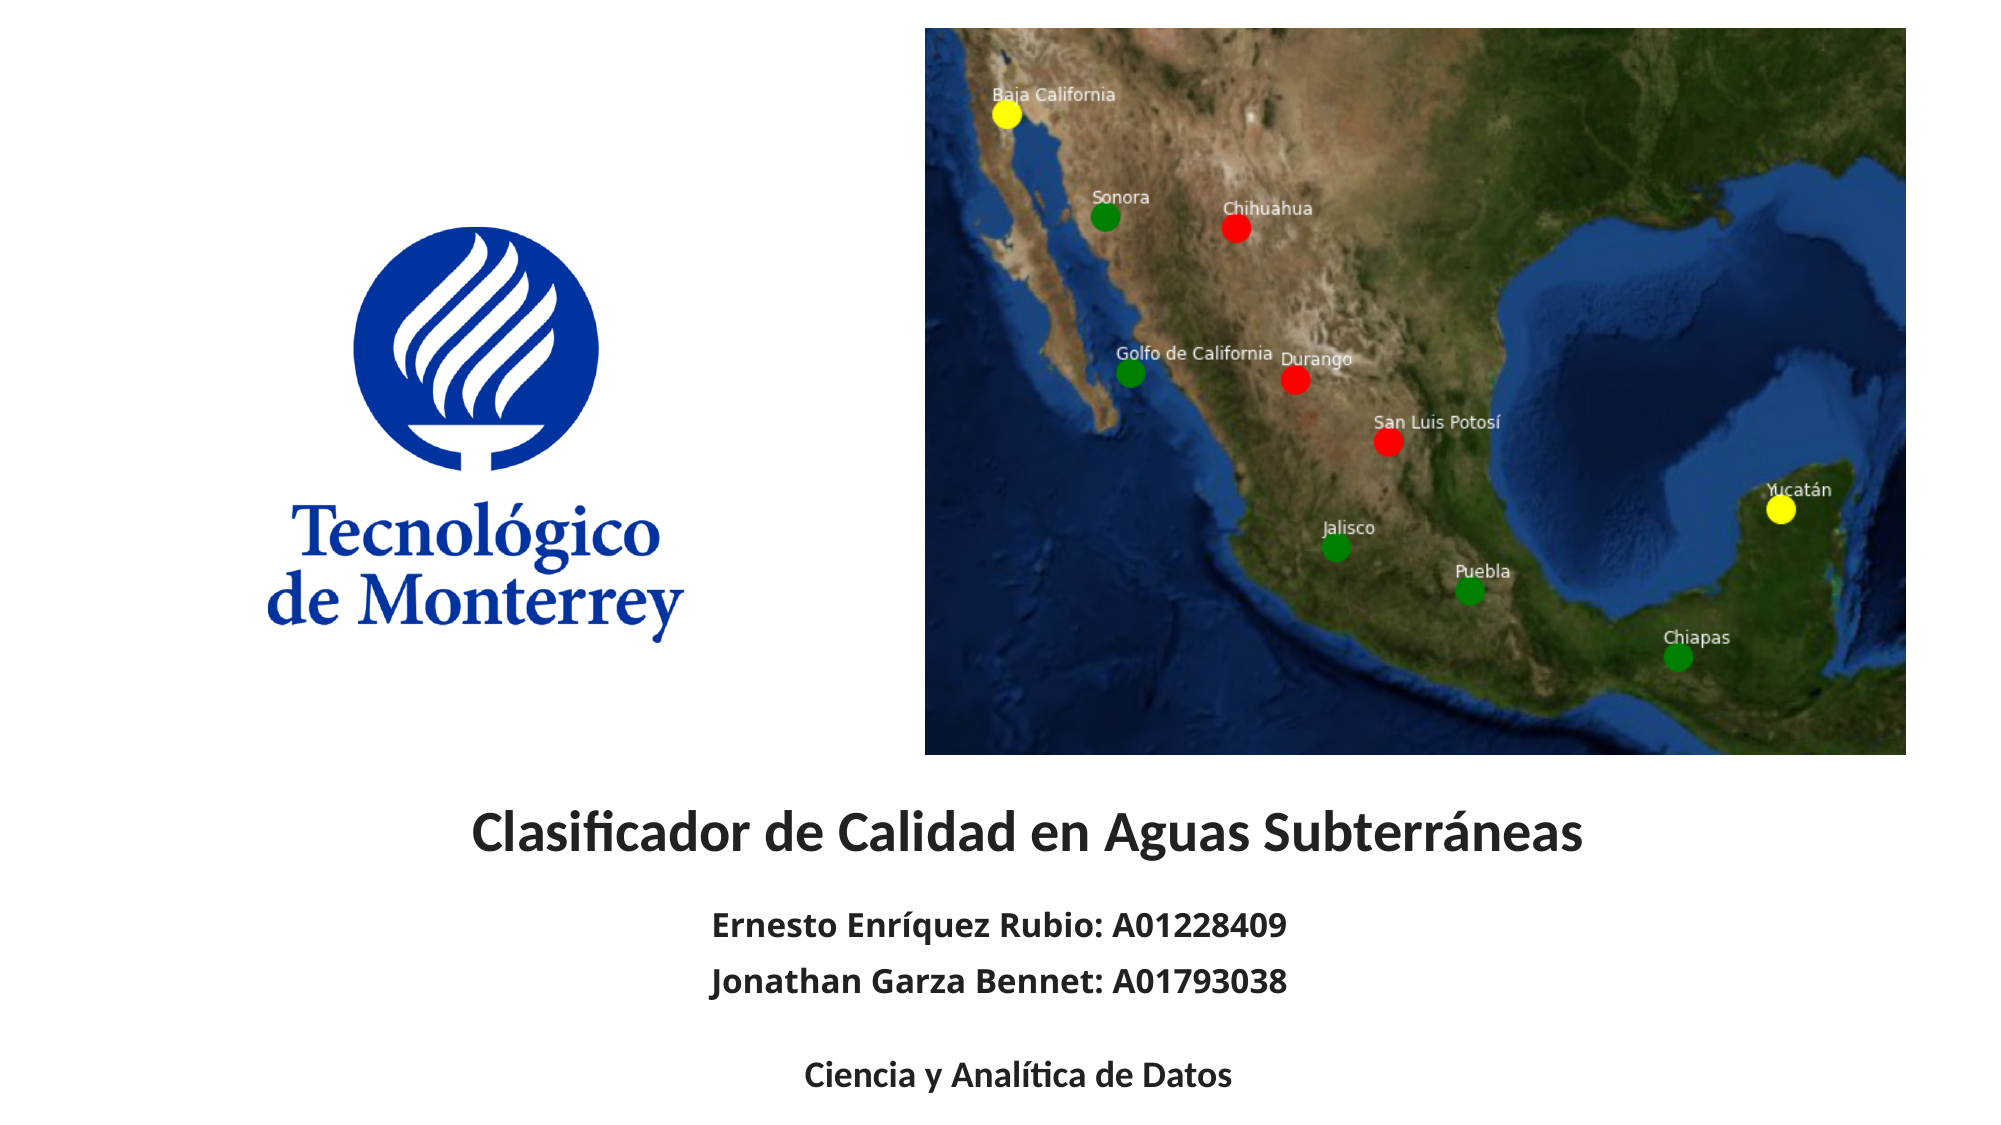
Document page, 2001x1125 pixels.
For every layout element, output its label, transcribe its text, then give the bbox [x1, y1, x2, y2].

text_box Clasificador de Calidad en Aguas Subterráneas [448, 785, 1608, 871]
picture [925, 28, 1906, 756]
text_box Ciencia y Analítica de Datos [519, 1042, 1519, 1103]
subtitle Ernesto Enríquez Rubio: A01228409 Jonathan Garza Bennet: A01793038 [678, 901, 1322, 1030]
picture [240, 199, 712, 671]
